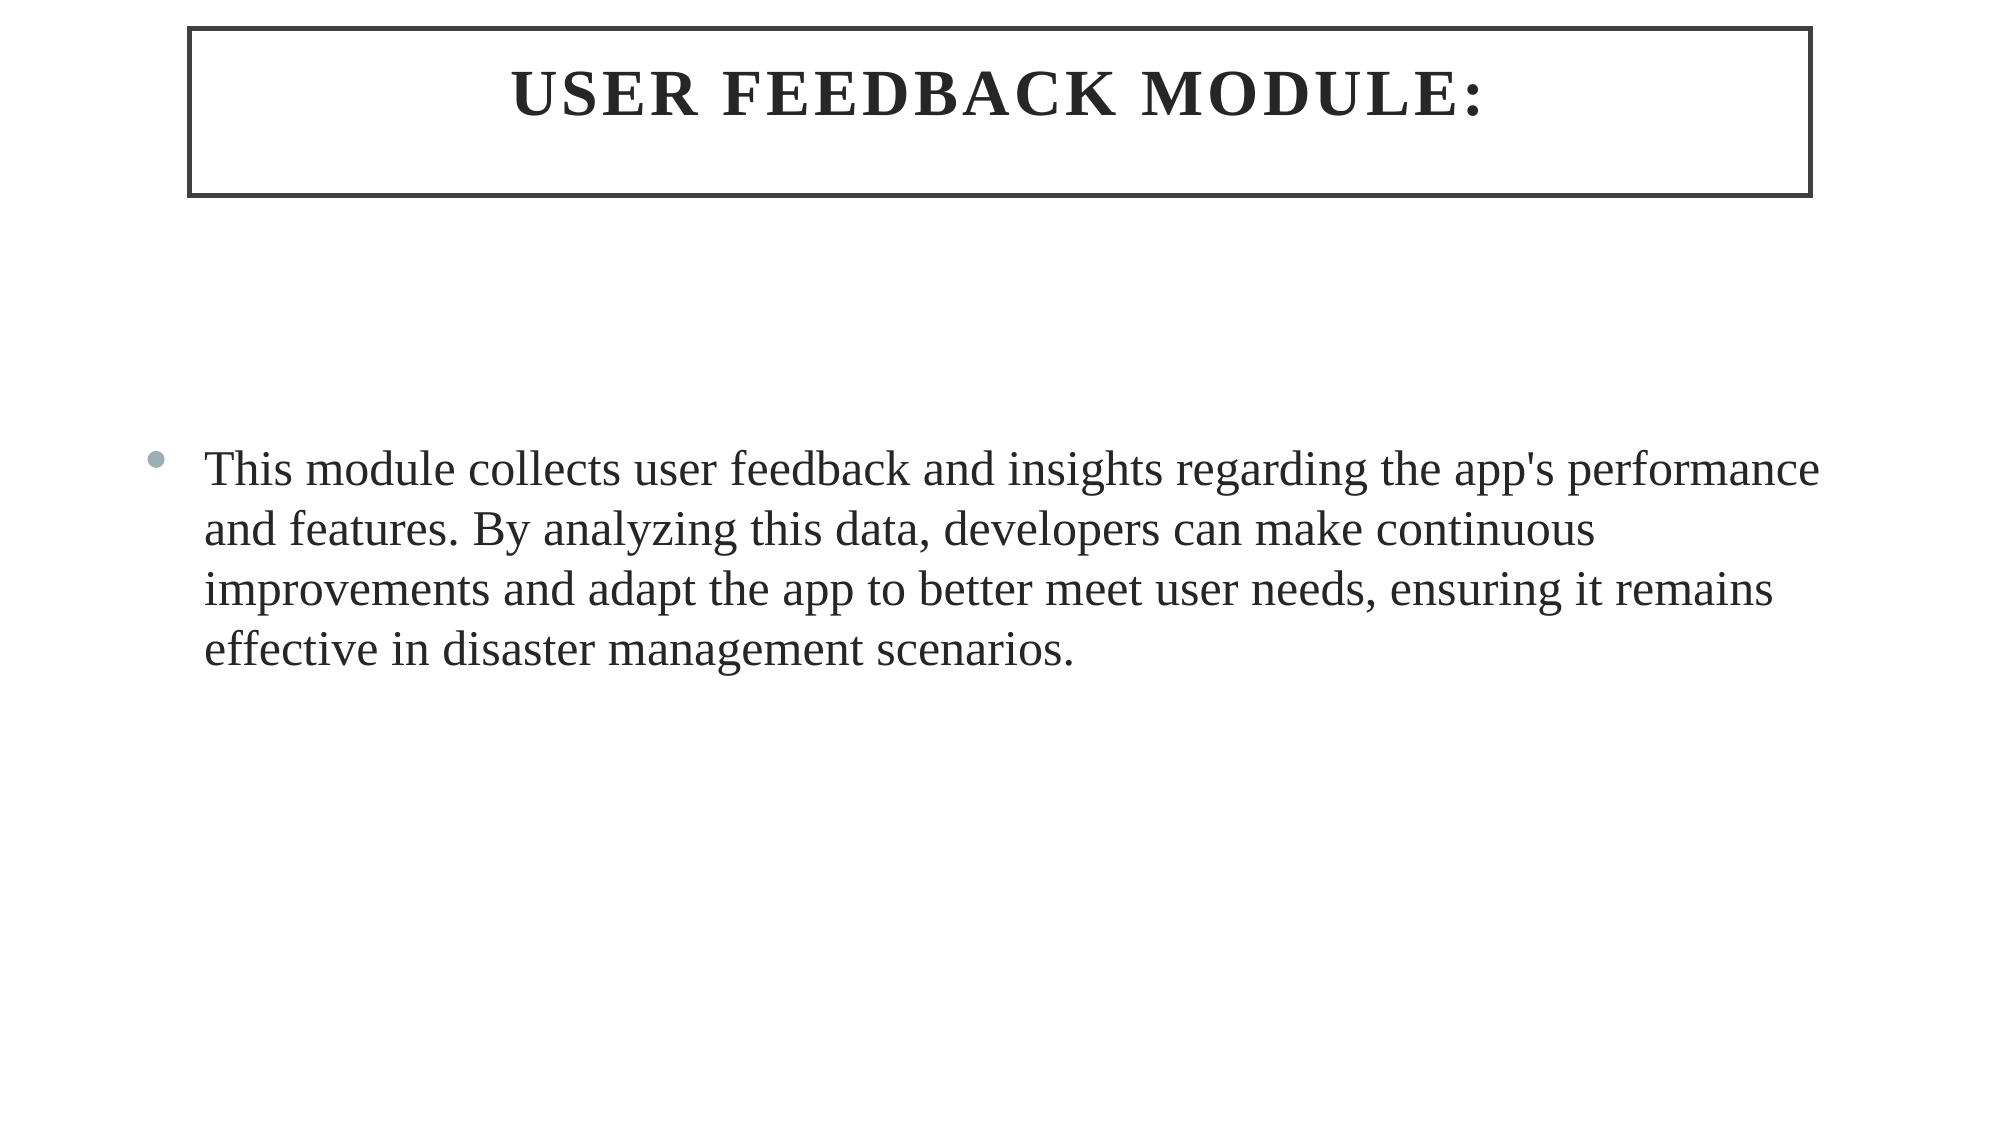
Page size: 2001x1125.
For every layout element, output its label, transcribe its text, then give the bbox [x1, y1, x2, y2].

list This module collects user feedback and insights regarding the app's performance and features. By analyzing this data, developers can make continuous improvements and adapt the app to better meet user needs, ensuring it remains effective in disaster management scenarios. [132, 299, 1861, 942]
title User Feedback Module: [187, 26, 1813, 198]
